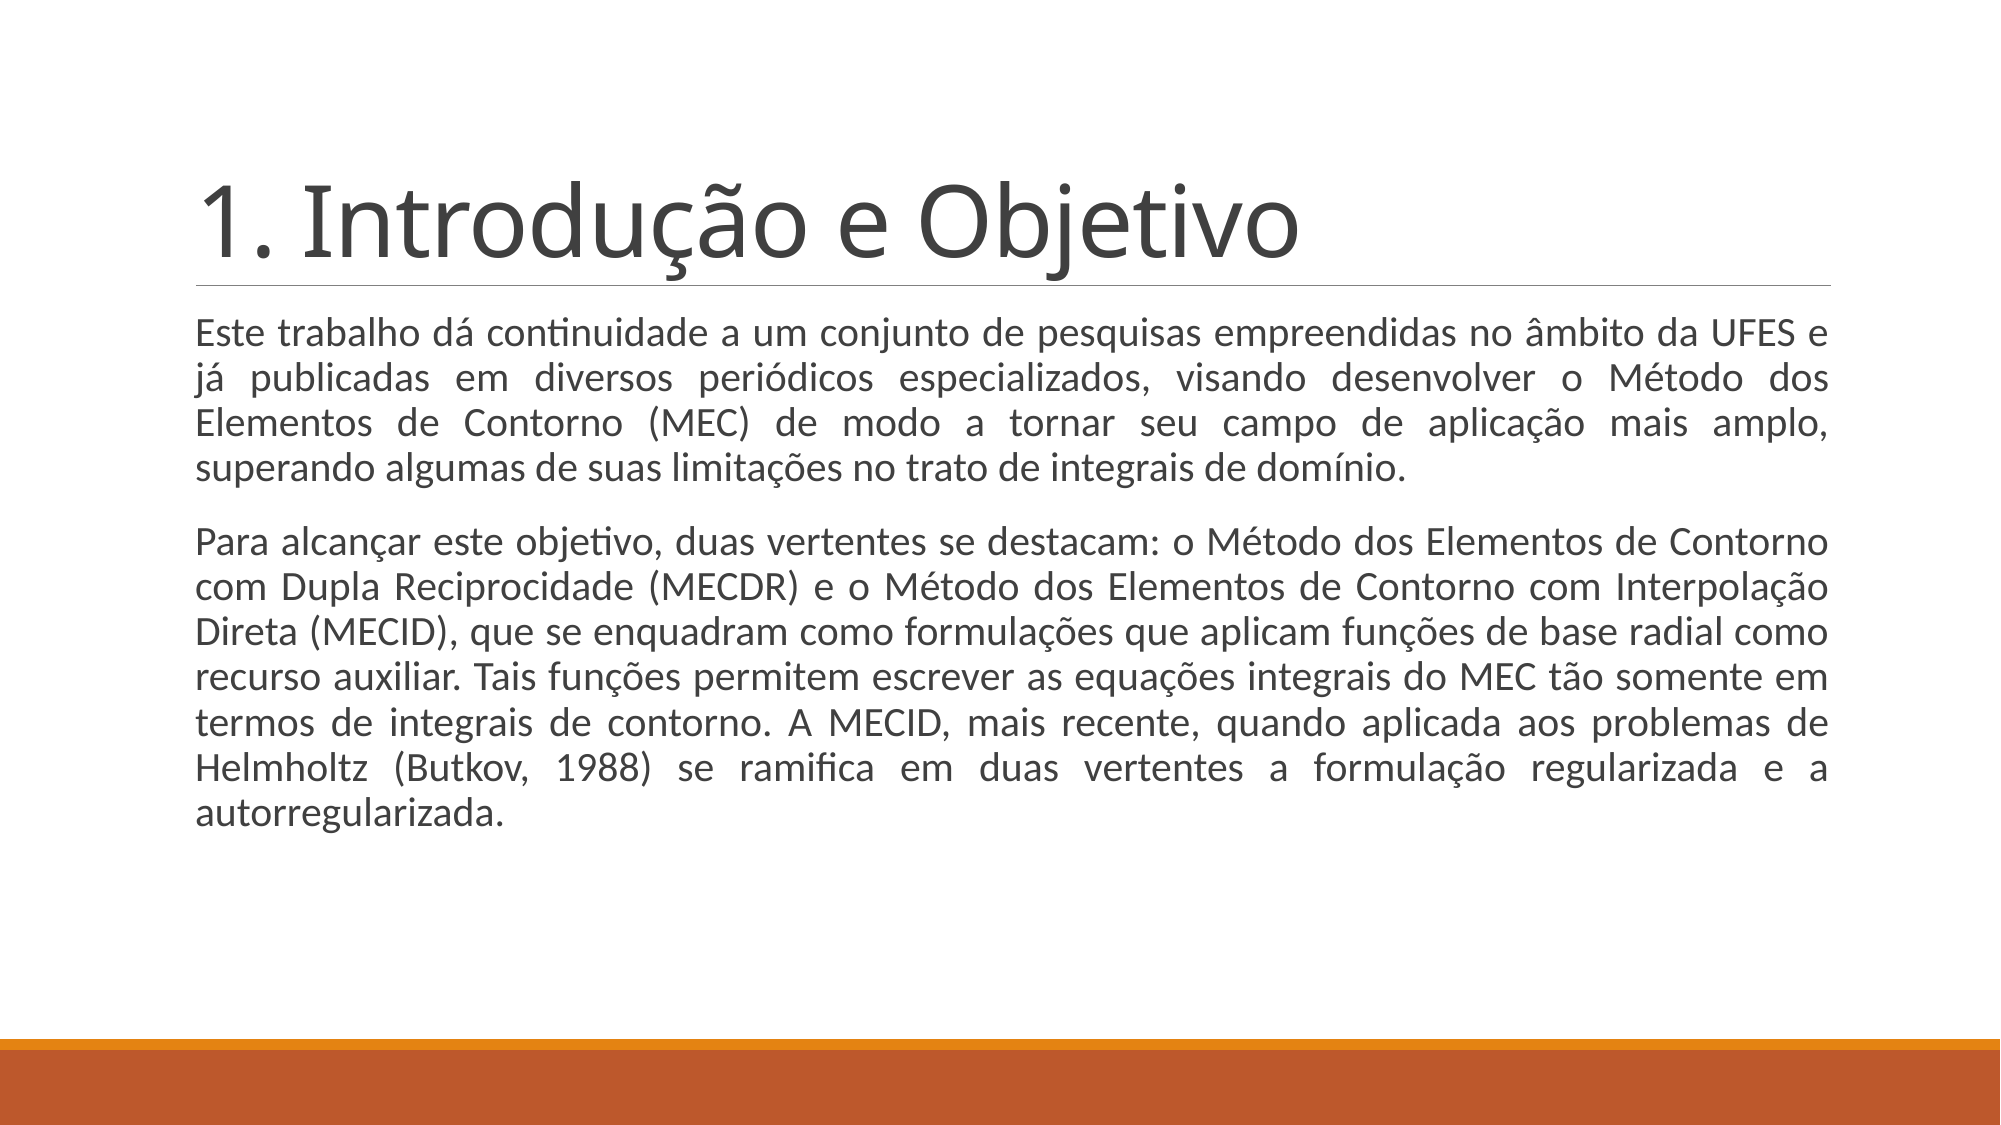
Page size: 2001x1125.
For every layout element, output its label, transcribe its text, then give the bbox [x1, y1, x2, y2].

title 1. Introdução e Objetivo [180, 47, 1830, 285]
list Este trabalho dá continuidade a um conjunto de pesquisas empreendidas no âmbito da UFES e já publicadas em diversos periódicos especializados, visando desenvolver o Método dos Elementos de Contorno (MEC) de modo a tornar seu campo de aplicação mais amplo, superando algumas de suas limitações no trato de integrais de domínio. Para alcançar este objetivo, duas vertentes se destacam: o Método dos Elementos de Contorno com Dupla Reciprocidade (MECDR) e o Método dos Elementos de Contorno com Interpolação Direta (MECID), que se enquadram como formulações que aplicam funções de base radial como recurso auxiliar. Tais funções permitem escrever as equações integrais do MEC tão somente em termos de integrais de contorno. A MECID, mais recente, quando aplicada aos problemas de Helmholtz (Butkov, 1988) se ramifica em duas vertentes a formulação regularizada e a autorregularizada. [180, 302, 1830, 1034]
